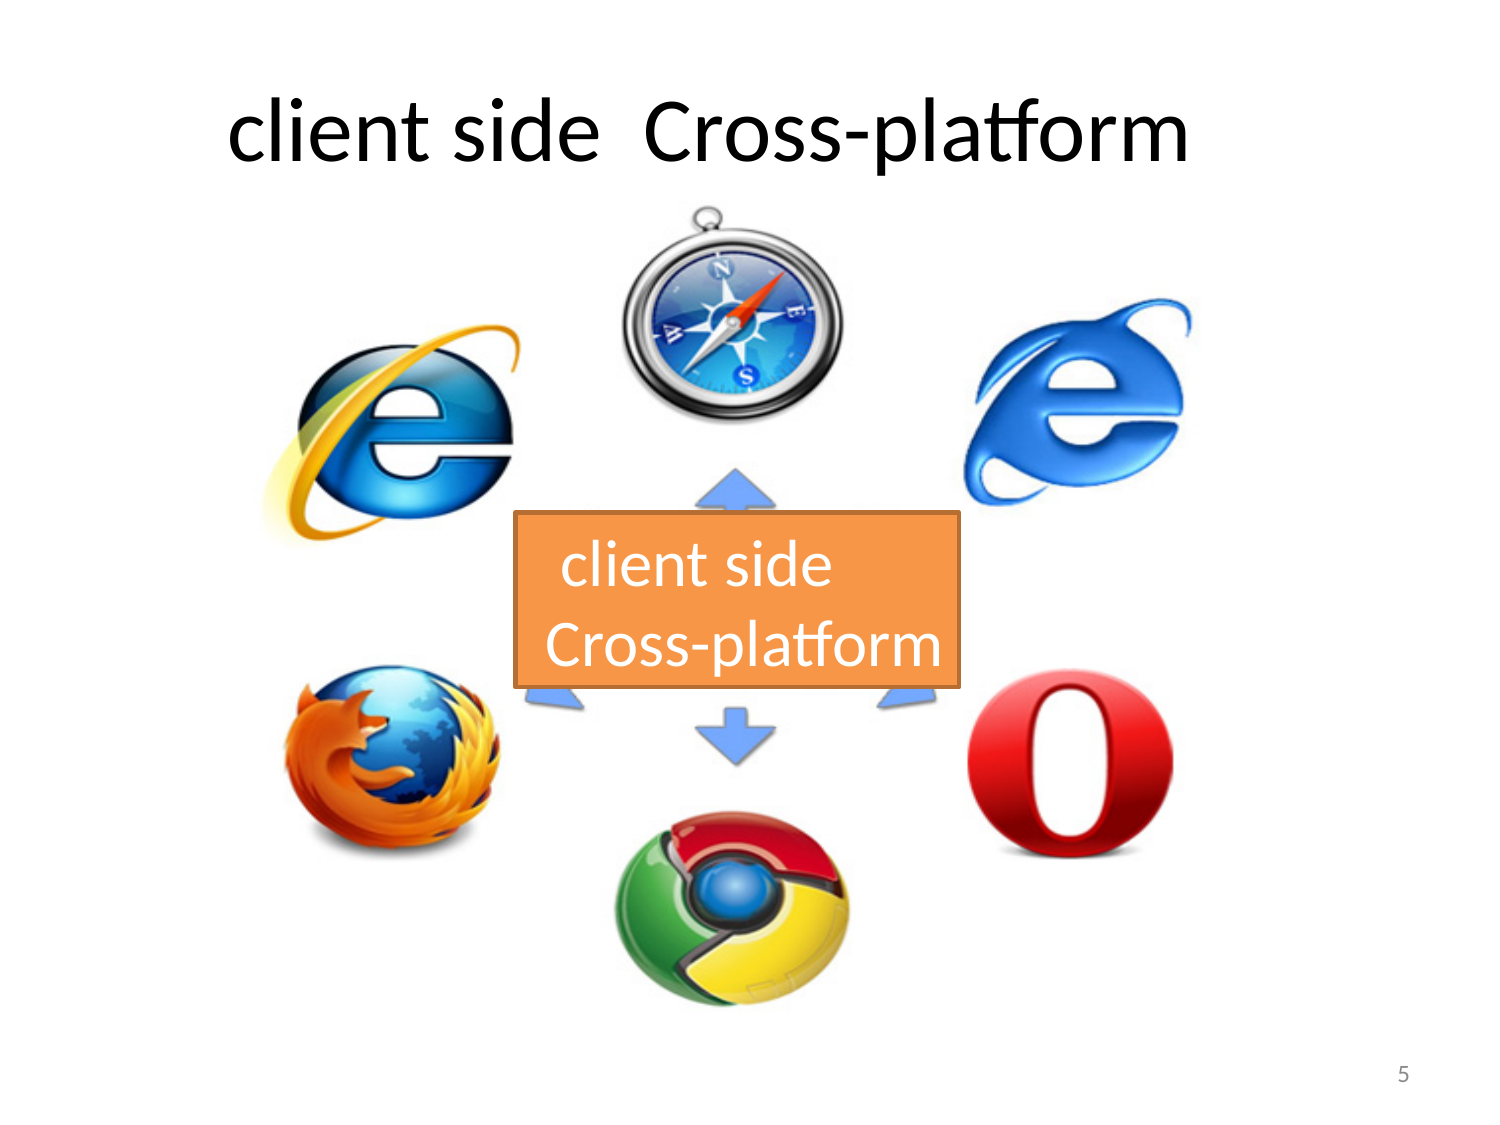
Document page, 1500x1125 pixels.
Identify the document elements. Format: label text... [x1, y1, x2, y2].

slide_number 5 [1074, 1042, 1425, 1103]
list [237, 187, 1226, 1047]
text_box client side Cross-platform [212, 62, 1275, 298]
